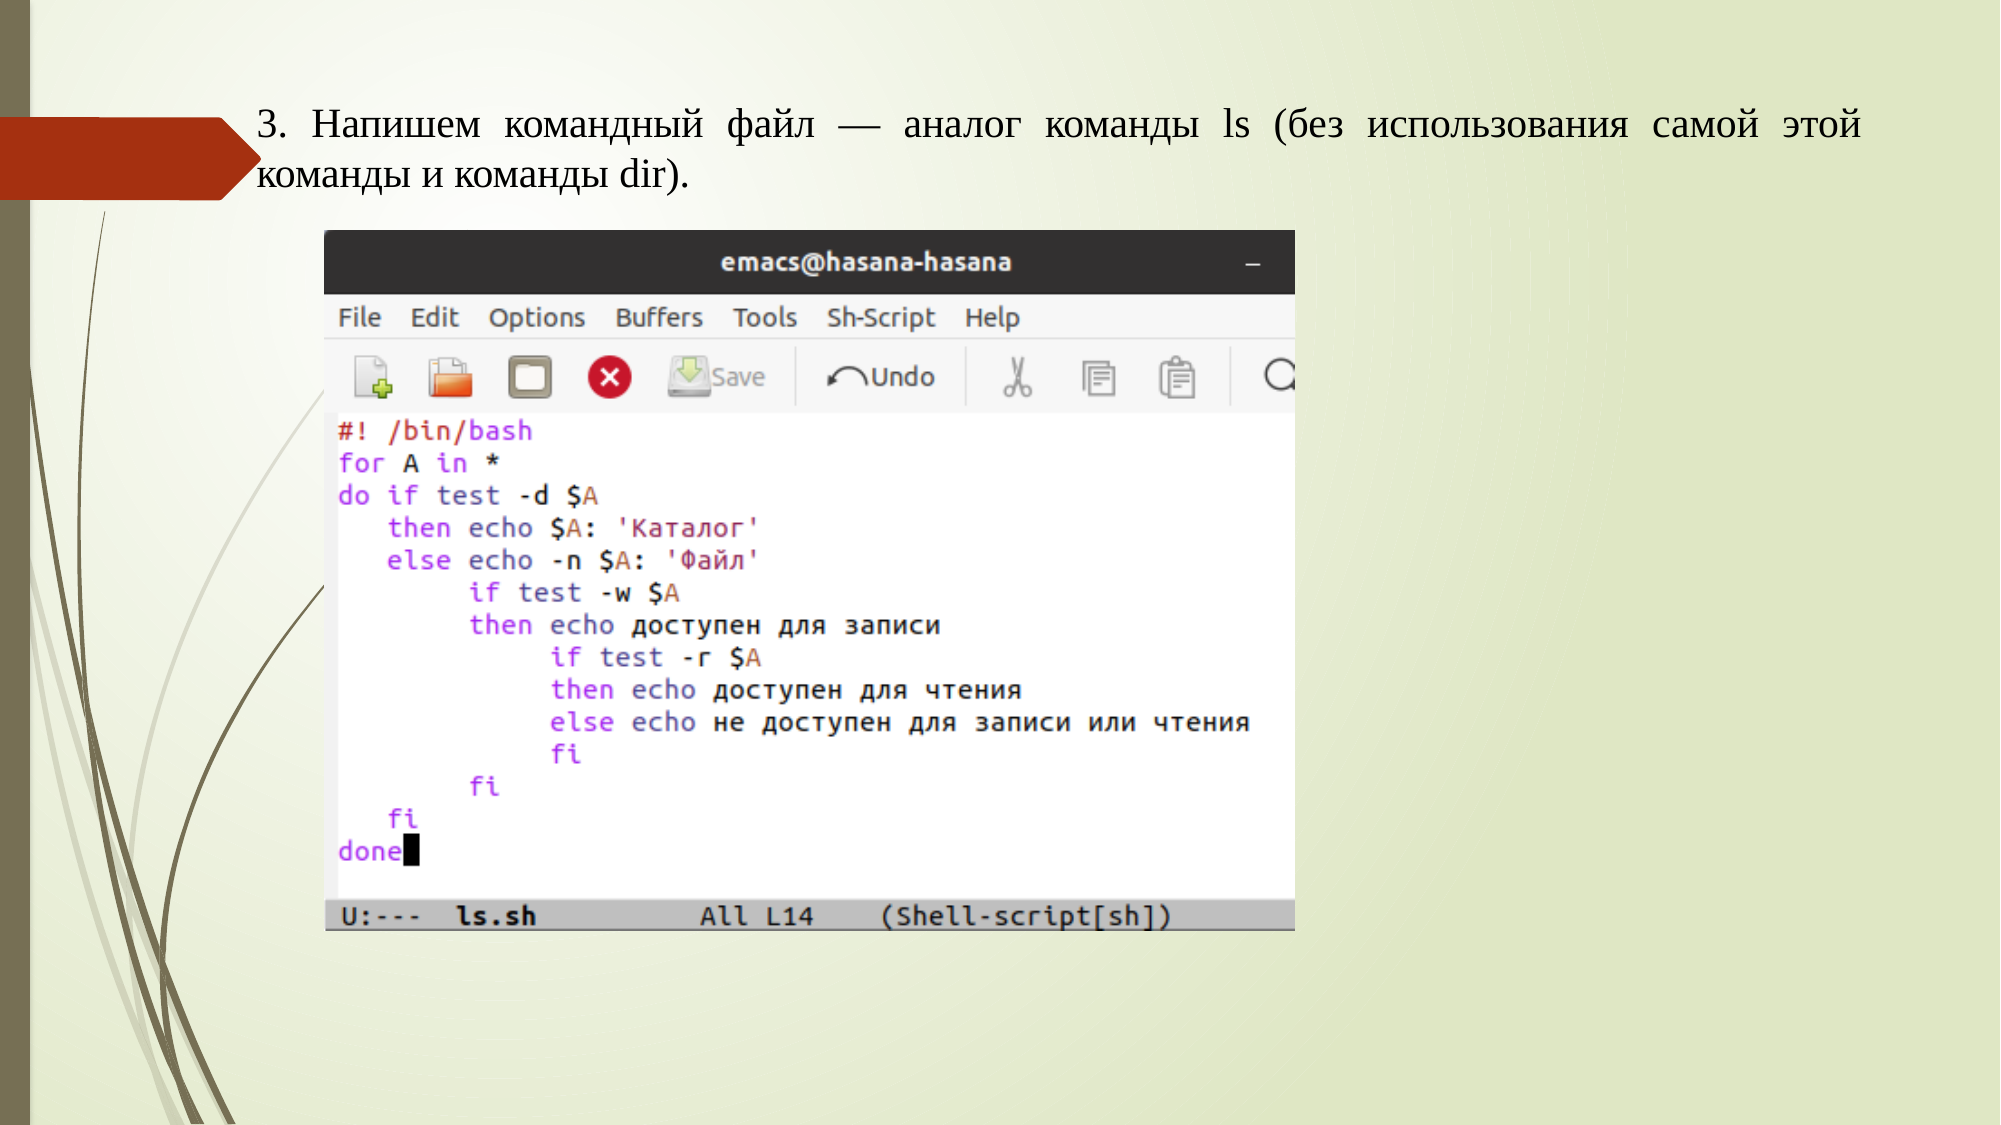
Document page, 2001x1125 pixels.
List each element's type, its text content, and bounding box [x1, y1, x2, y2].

text_box 3. Напишем командный файл — аналог команды ls (без использования самой этой команды и команды dir). [241, 88, 1877, 204]
picture [323, 229, 1296, 931]
